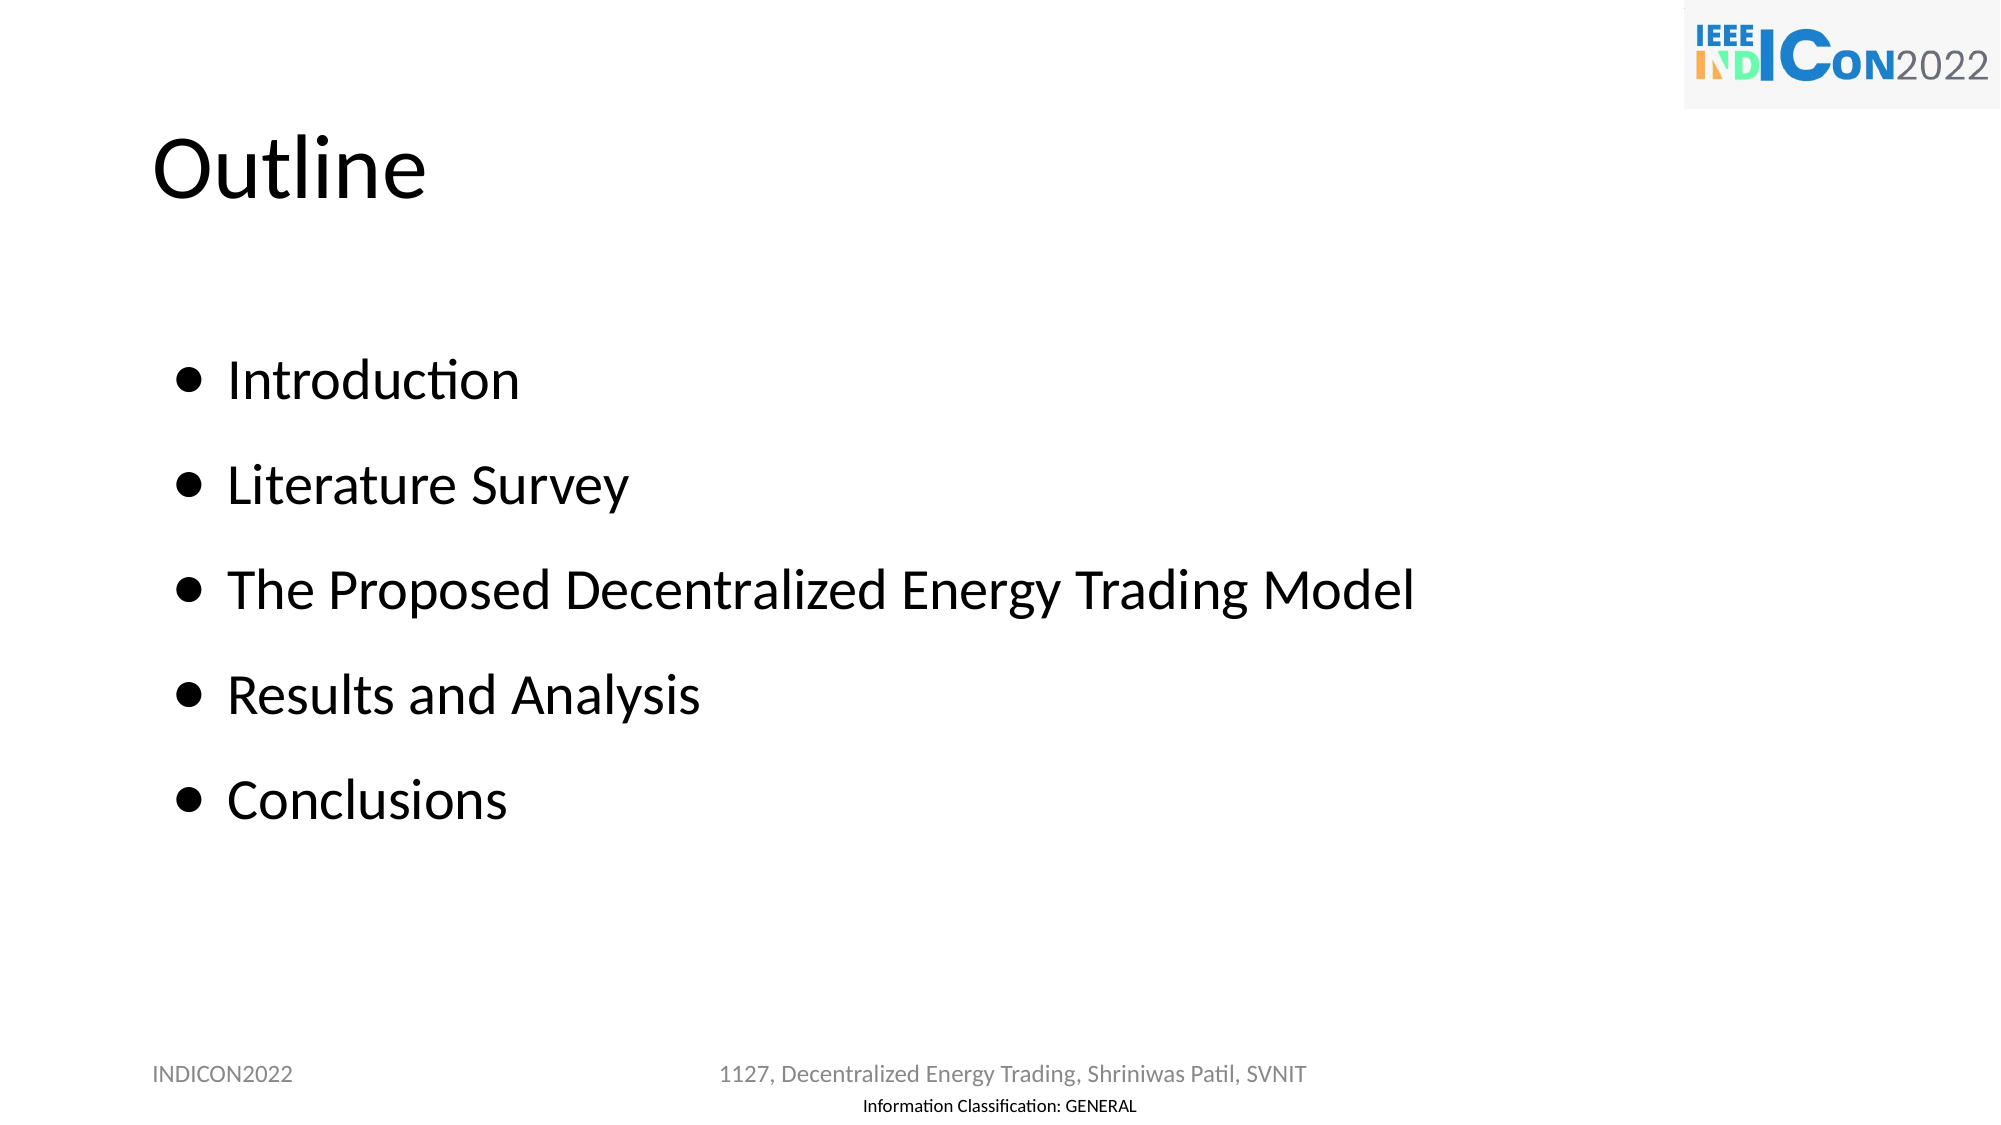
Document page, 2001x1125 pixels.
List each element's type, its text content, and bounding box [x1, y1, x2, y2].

picture [1684, 0, 2000, 109]
slide_number INDICON2022 [137, 1042, 588, 1103]
list Introduction Literature Survey The Proposed Decentralized Energy Trading Model Results and Analysis Conclusions [137, 299, 1863, 1014]
footer 1127, Decentralized Energy Trading, Shriniwas Patil, SVNIT [662, 1042, 1365, 1103]
title Outline [137, 59, 1863, 278]
